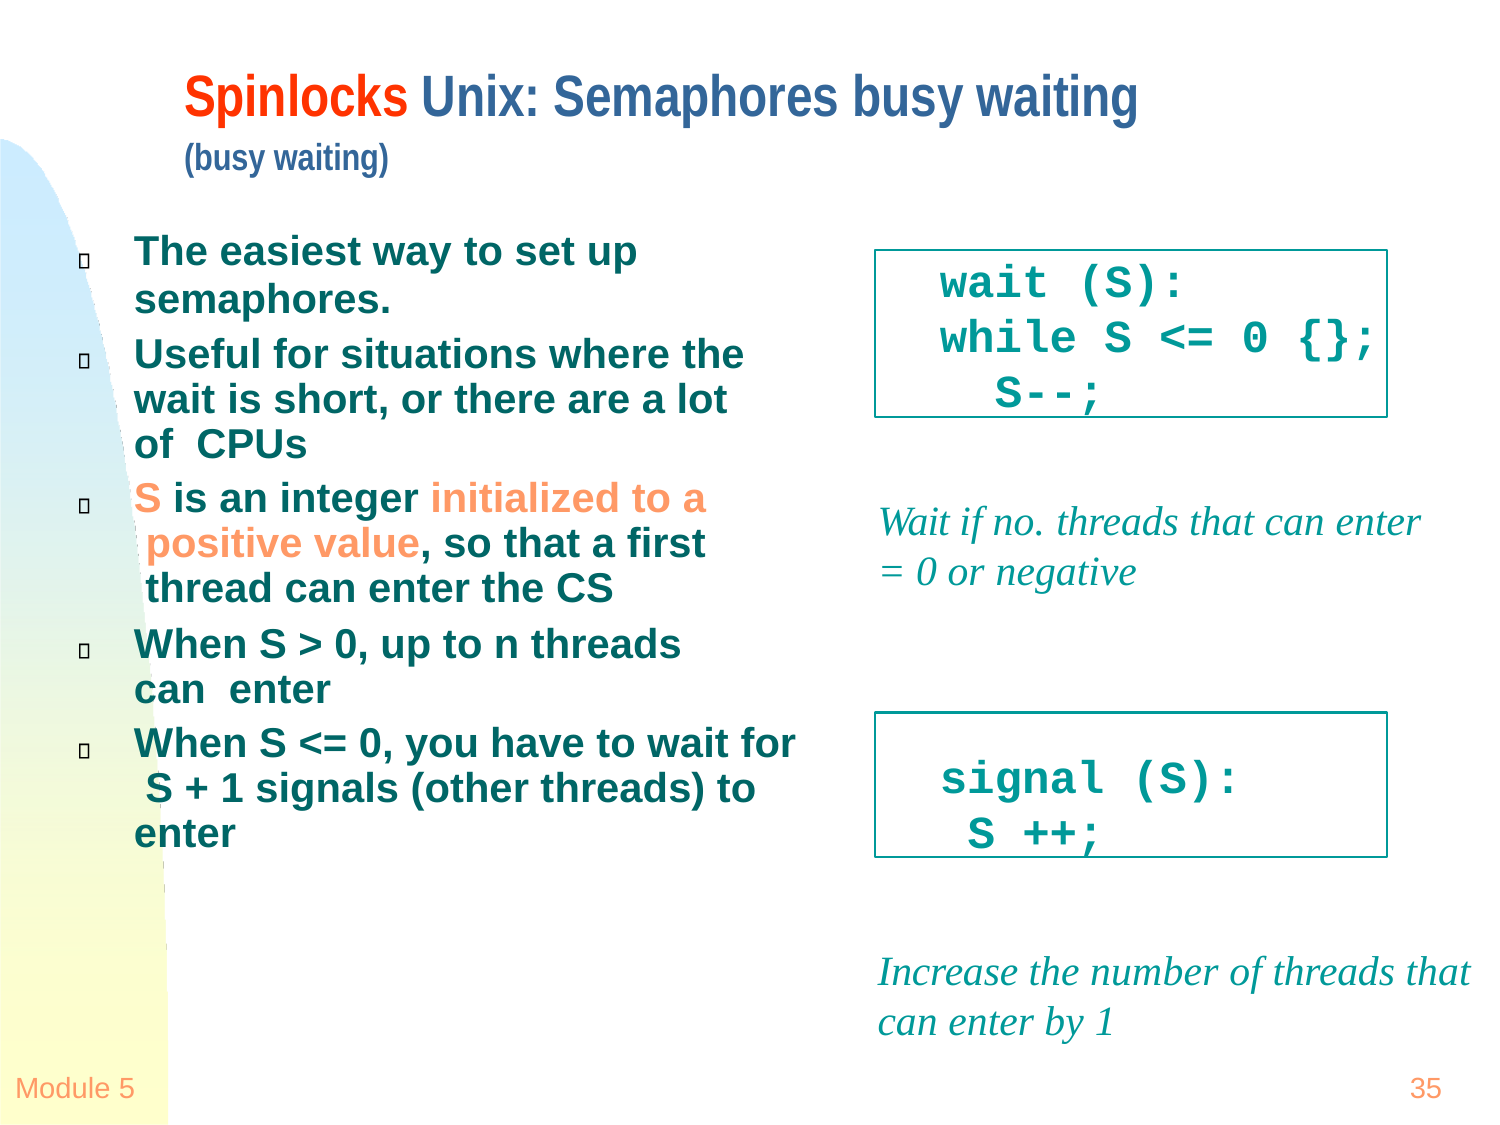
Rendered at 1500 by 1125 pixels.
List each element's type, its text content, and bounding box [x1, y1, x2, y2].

text_box [77, 735, 105, 764]
text_box signal (S): S ++; [874, 712, 1388, 858]
text_box [77, 245, 105, 274]
picture [0, 138, 169, 1125]
text_box Increase the number of threads that can enter by 1 [875, 941, 1473, 1044]
text_box Wait if no. threads that can enter = 0 or negative [875, 491, 1426, 594]
text_box Module 5 [12, 1069, 138, 1105]
title Spinlocks Unix: Semaphores busy waiting (busy waiting) [182, 47, 1363, 246]
text_box [77, 490, 105, 519]
text_box [77, 345, 105, 374]
text_box wait (S): while S <= 0 {}; S--; [874, 249, 1388, 417]
text_box The easiest way to set up semaphores. Useful for situations where the wait is short, or there are a lot of CPUs S is an integer initialized to a positive value, so that a first thread can enter the CS When S > 0, up to n threads can enter When S <= 0, you have to wait for S + 1 signals (other threads) to enter [131, 224, 798, 857]
text_box [77, 635, 105, 664]
slide_number 35 [1403, 1069, 1449, 1125]
